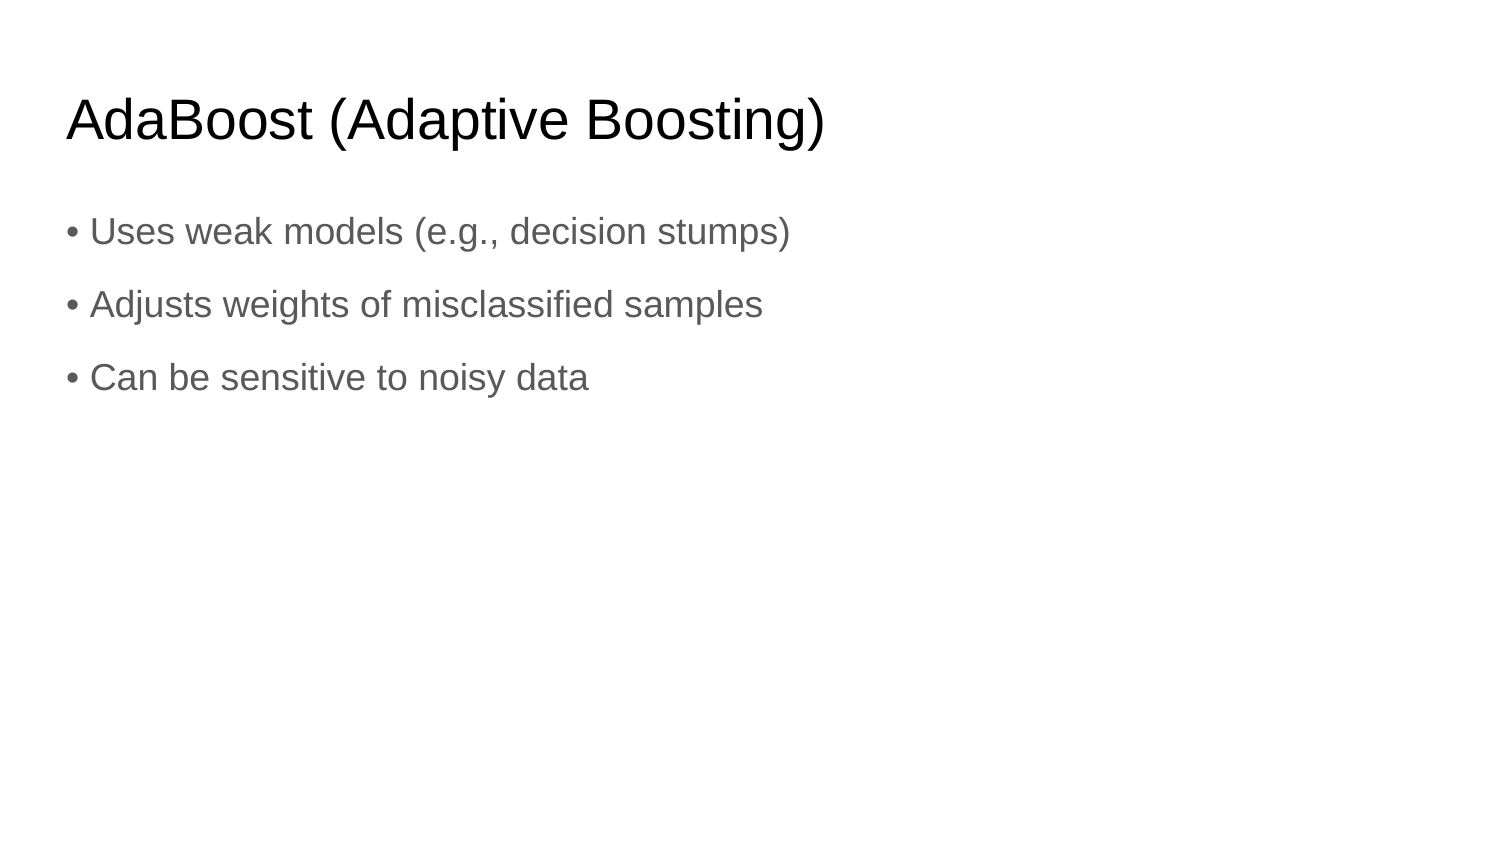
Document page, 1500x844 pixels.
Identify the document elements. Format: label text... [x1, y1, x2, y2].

title AdaBoost (Adaptive Boosting) [51, 72, 1449, 167]
list • Uses weak models (e.g., decision stumps) • Adjusts weights of misclassified samples • Can be sensitive to noisy data [51, 189, 1449, 750]
